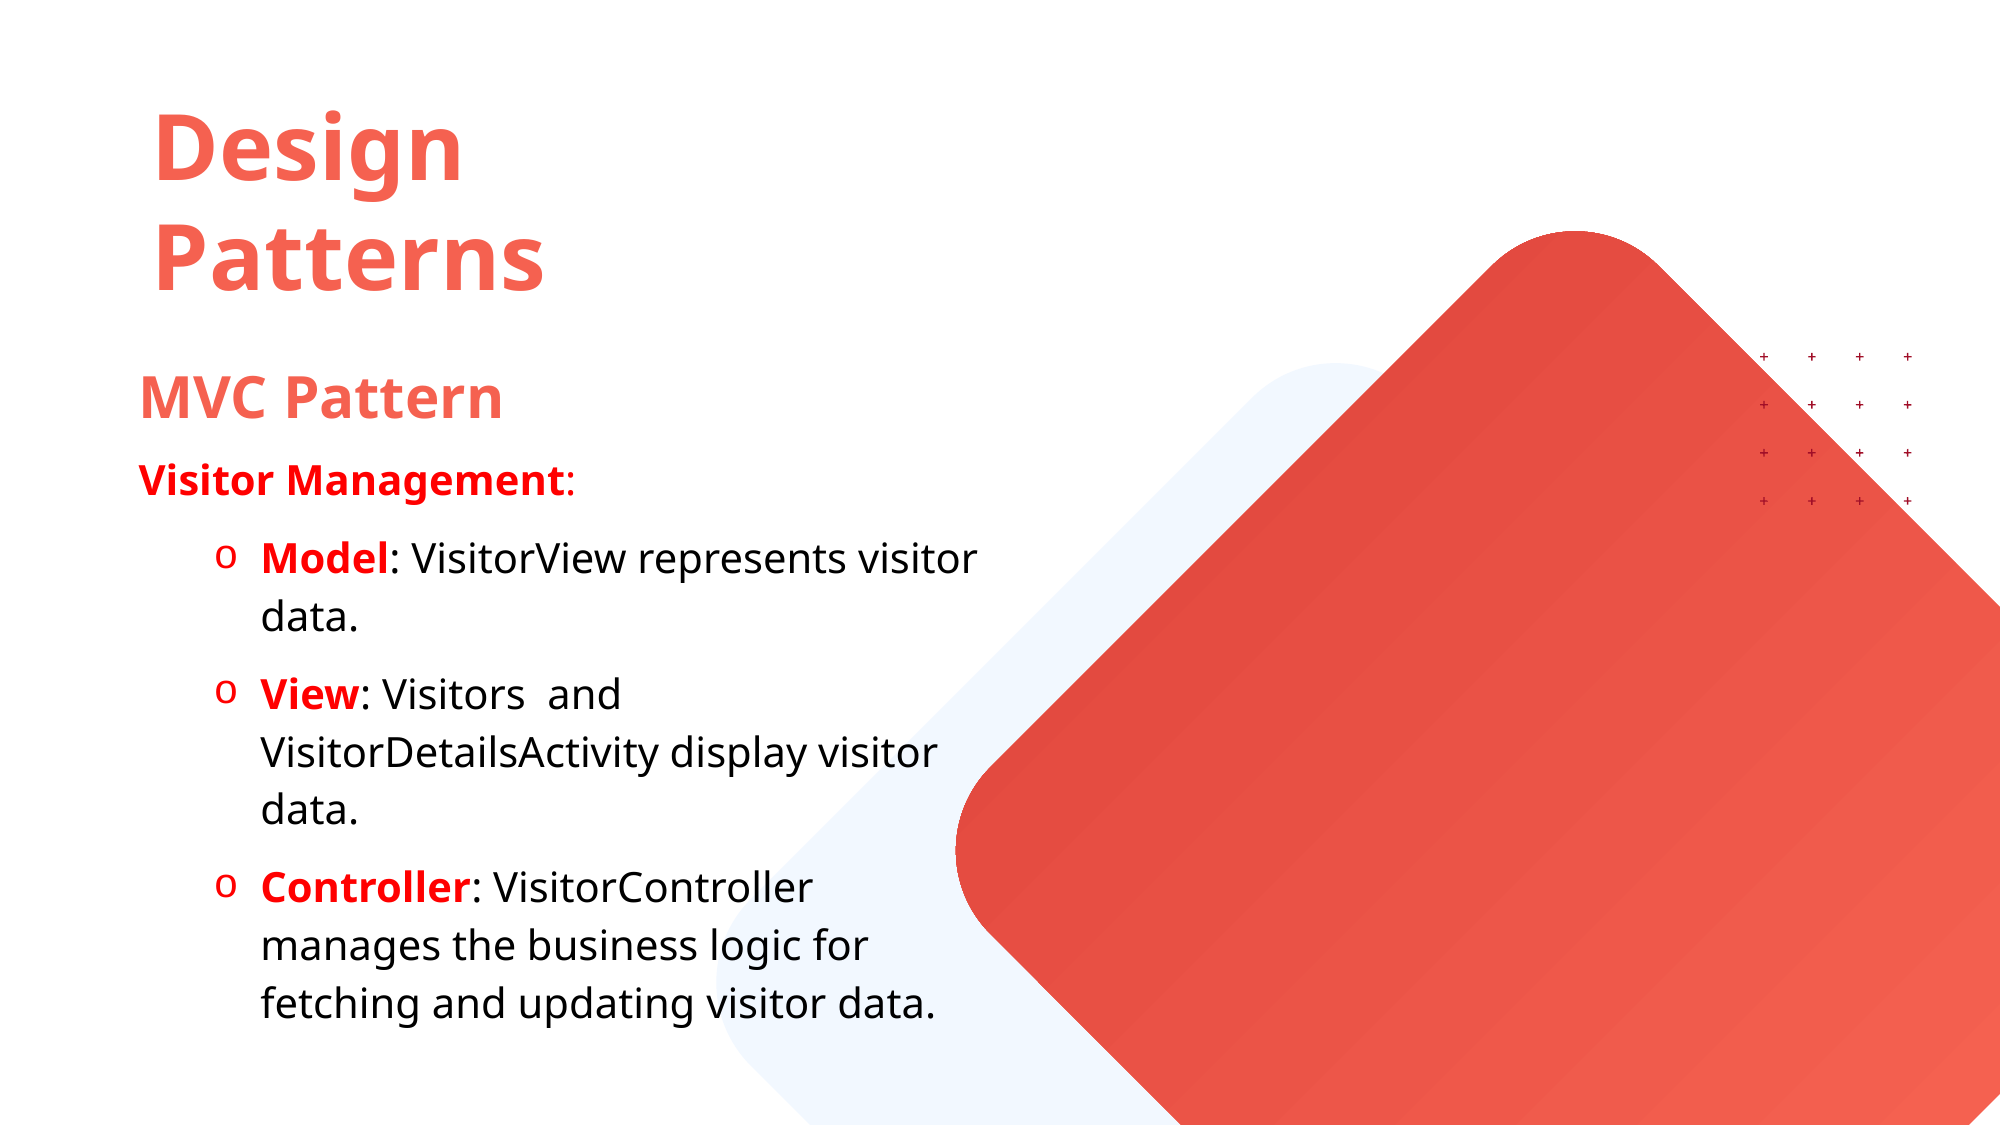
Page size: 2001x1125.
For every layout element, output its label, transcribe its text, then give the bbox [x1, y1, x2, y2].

text_box [1903, 400, 1912, 409]
text_box [1903, 352, 1912, 361]
text_box Visitor Management: Model: VisitorView represents visitor data. View: Visitors and VisitorDetailsActivity display visitor data. Controller: VisitorController manages the business logic for fetching and updating visitor data. [123, 438, 1000, 1034]
text_box MVC Pattern [123, 352, 870, 438]
text_box Design Patterns [137, 81, 688, 316]
text_box [1903, 448, 1912, 457]
text_box [1903, 497, 1912, 505]
